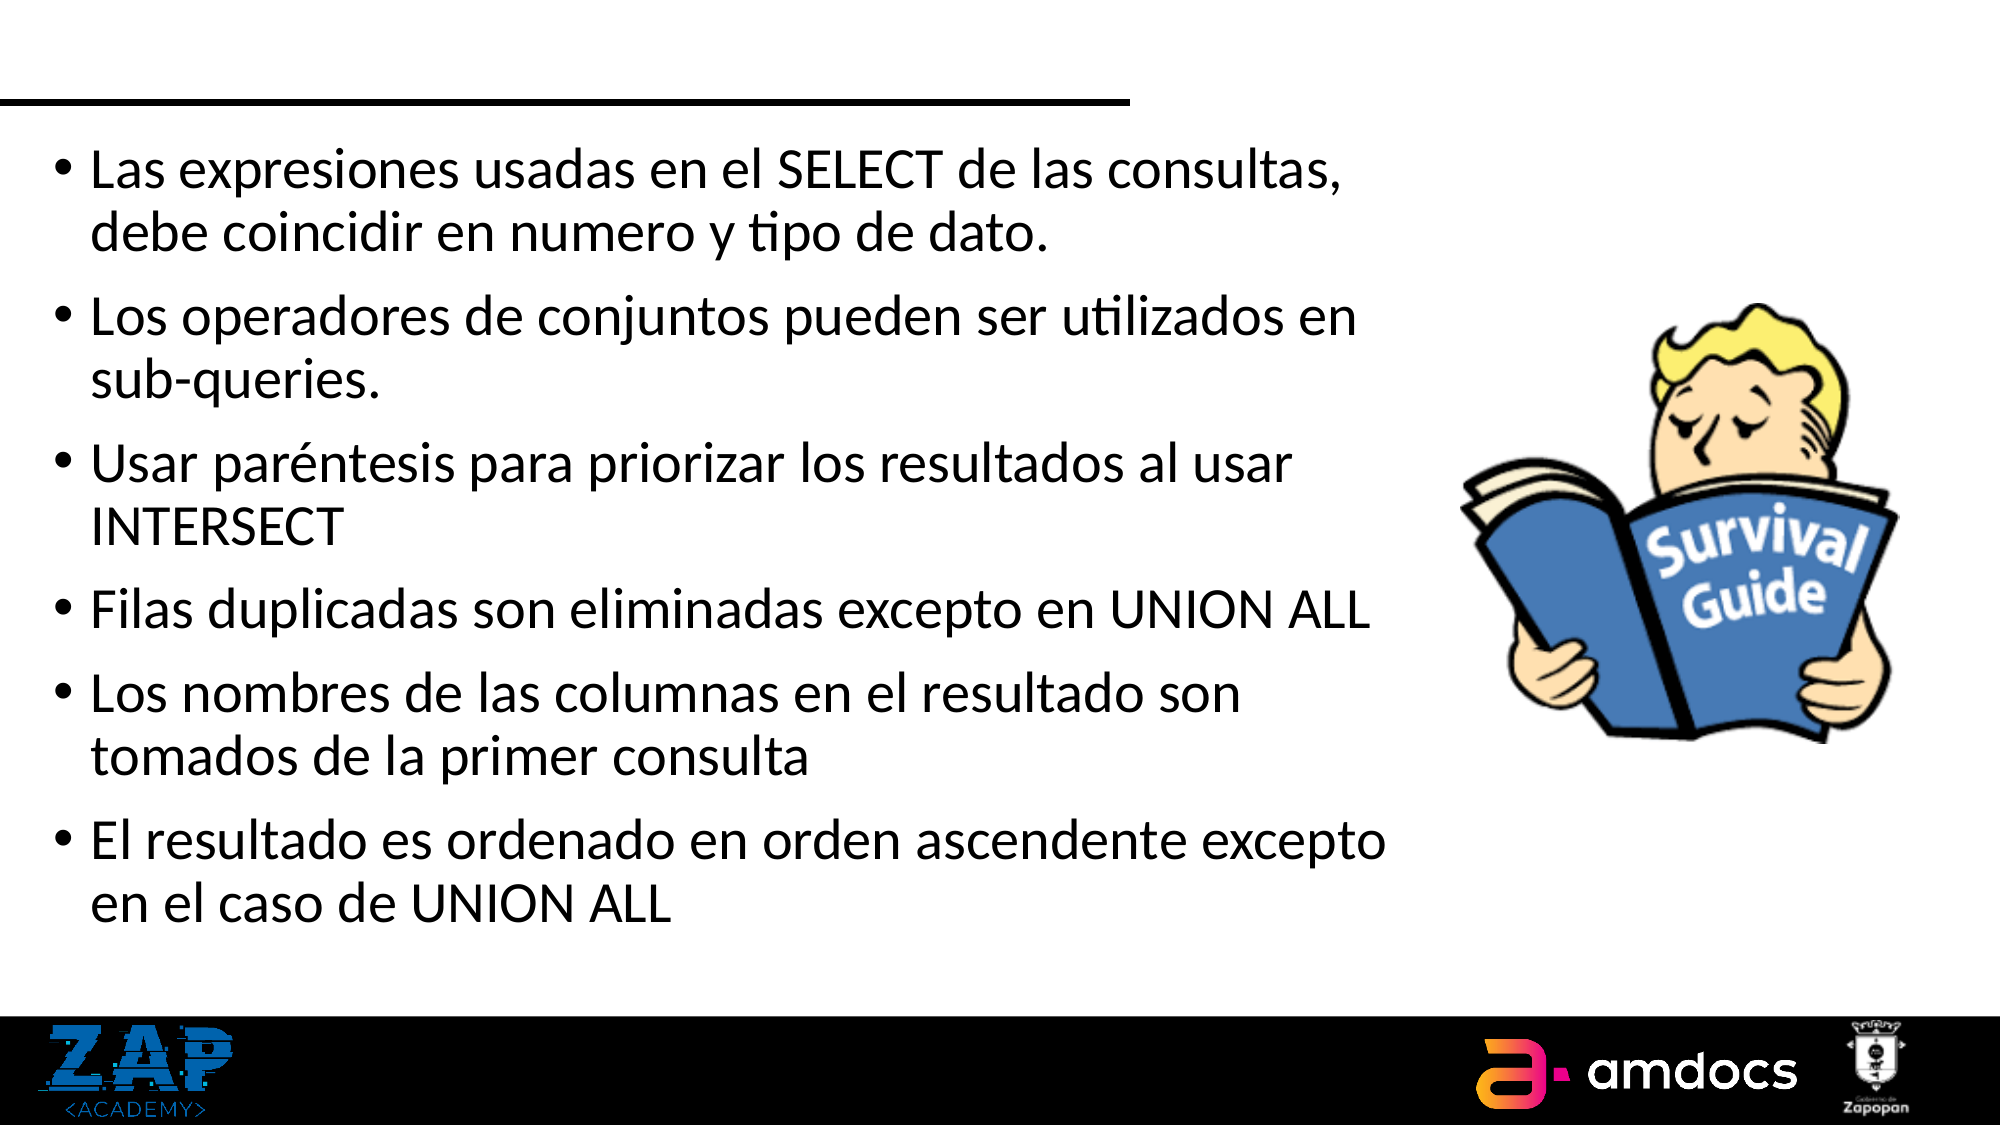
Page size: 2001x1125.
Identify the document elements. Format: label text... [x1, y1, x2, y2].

picture [1459, 303, 1900, 744]
picture [1824, 1020, 1936, 1121]
picture [1476, 1039, 1797, 1109]
list Las expresiones usadas en el SELECT de las consultas, debe coincidir en numero y tipo de dato. Los operadores de conjuntos pueden ser utilizados en sub-queries. Usar paréntesis para priorizar los resultados al usar INTERSECT Filas duplicadas son eliminadas excepto en UNION ALL Los nombres de las columnas en el resultado son tomados de la primer consulta El resultado es ordenado en orden ascendente excepto en el caso de UNION ALL [38, 130, 1460, 1016]
picture [38, 1025, 233, 1117]
